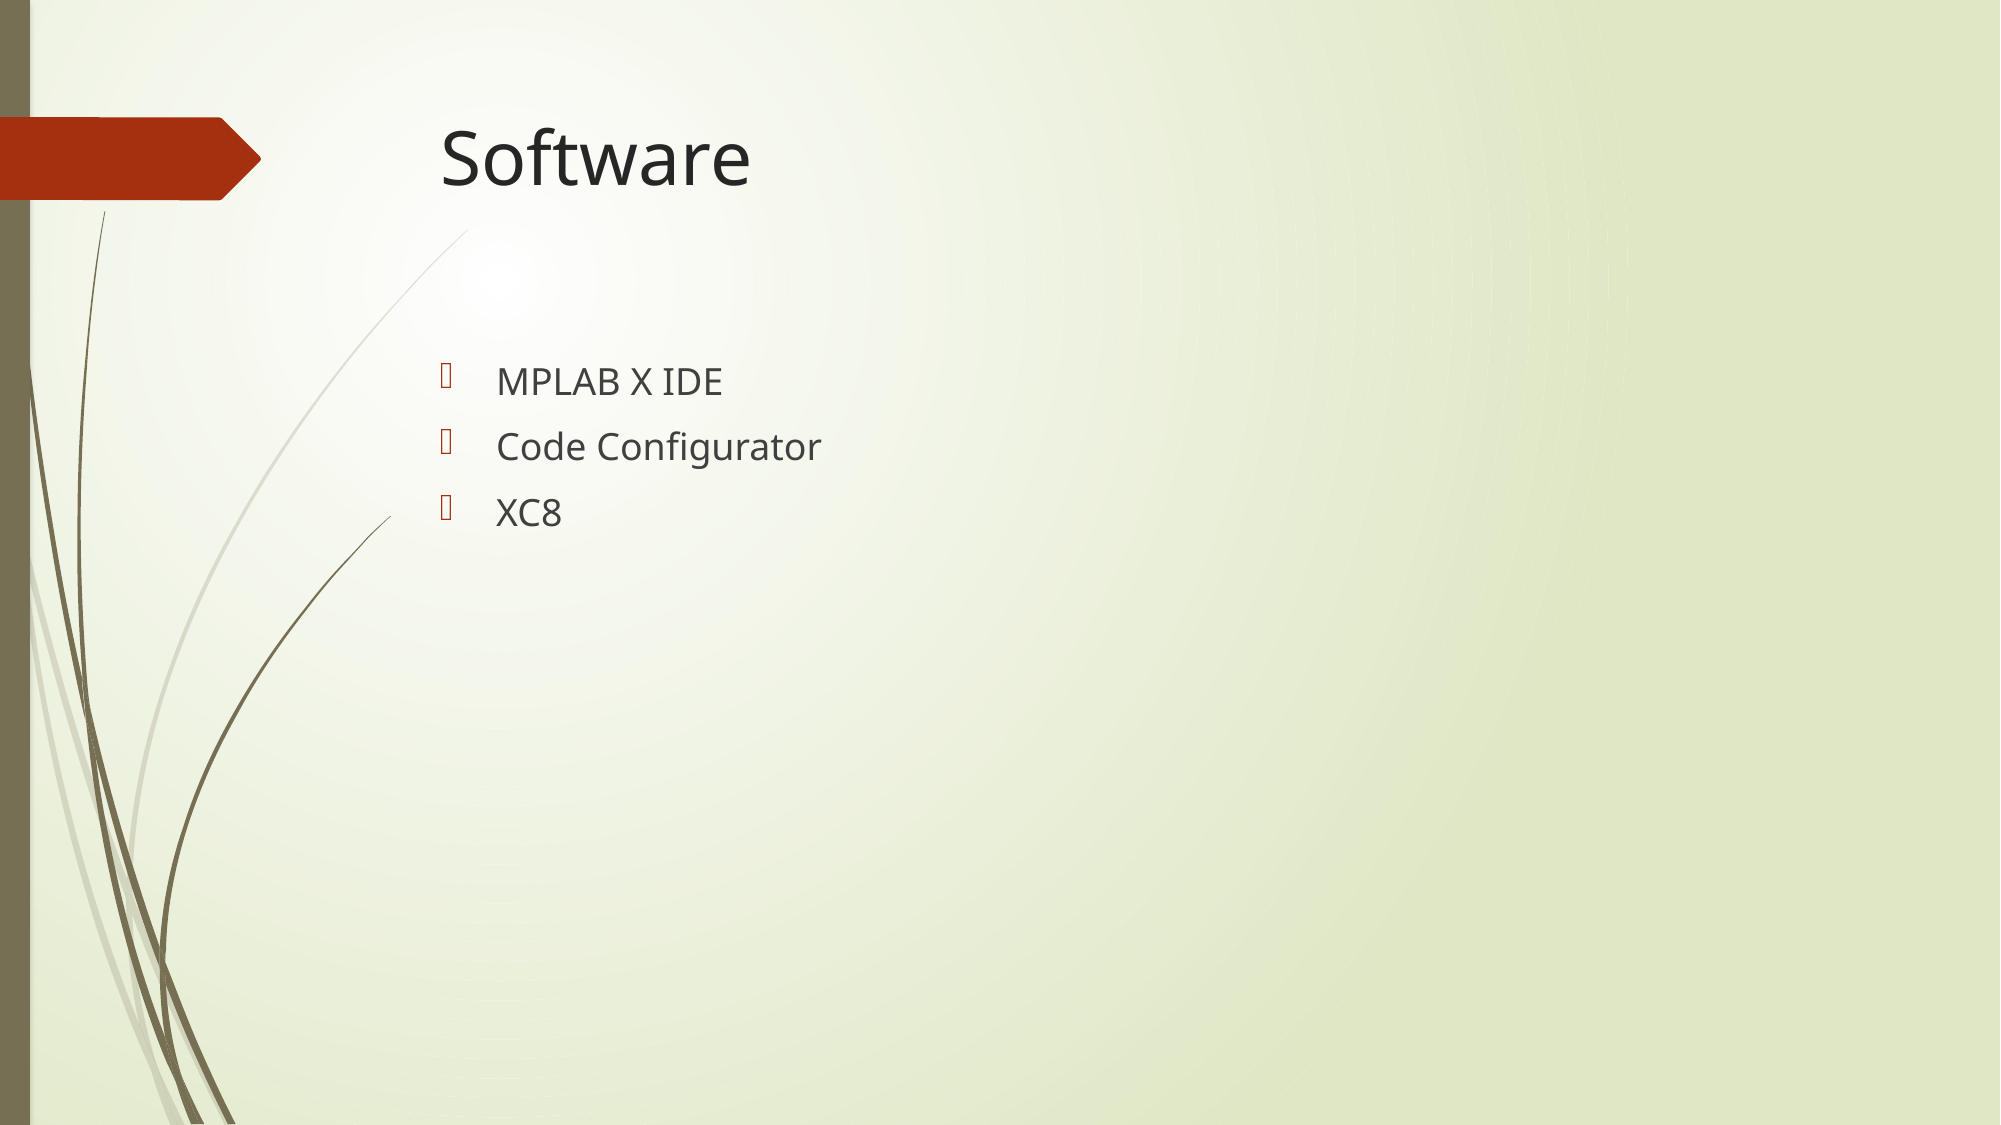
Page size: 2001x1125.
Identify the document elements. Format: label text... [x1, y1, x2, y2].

list MPLAB X IDE Code Configurator XC8 [424, 350, 1888, 970]
title Software [425, 102, 1888, 313]
